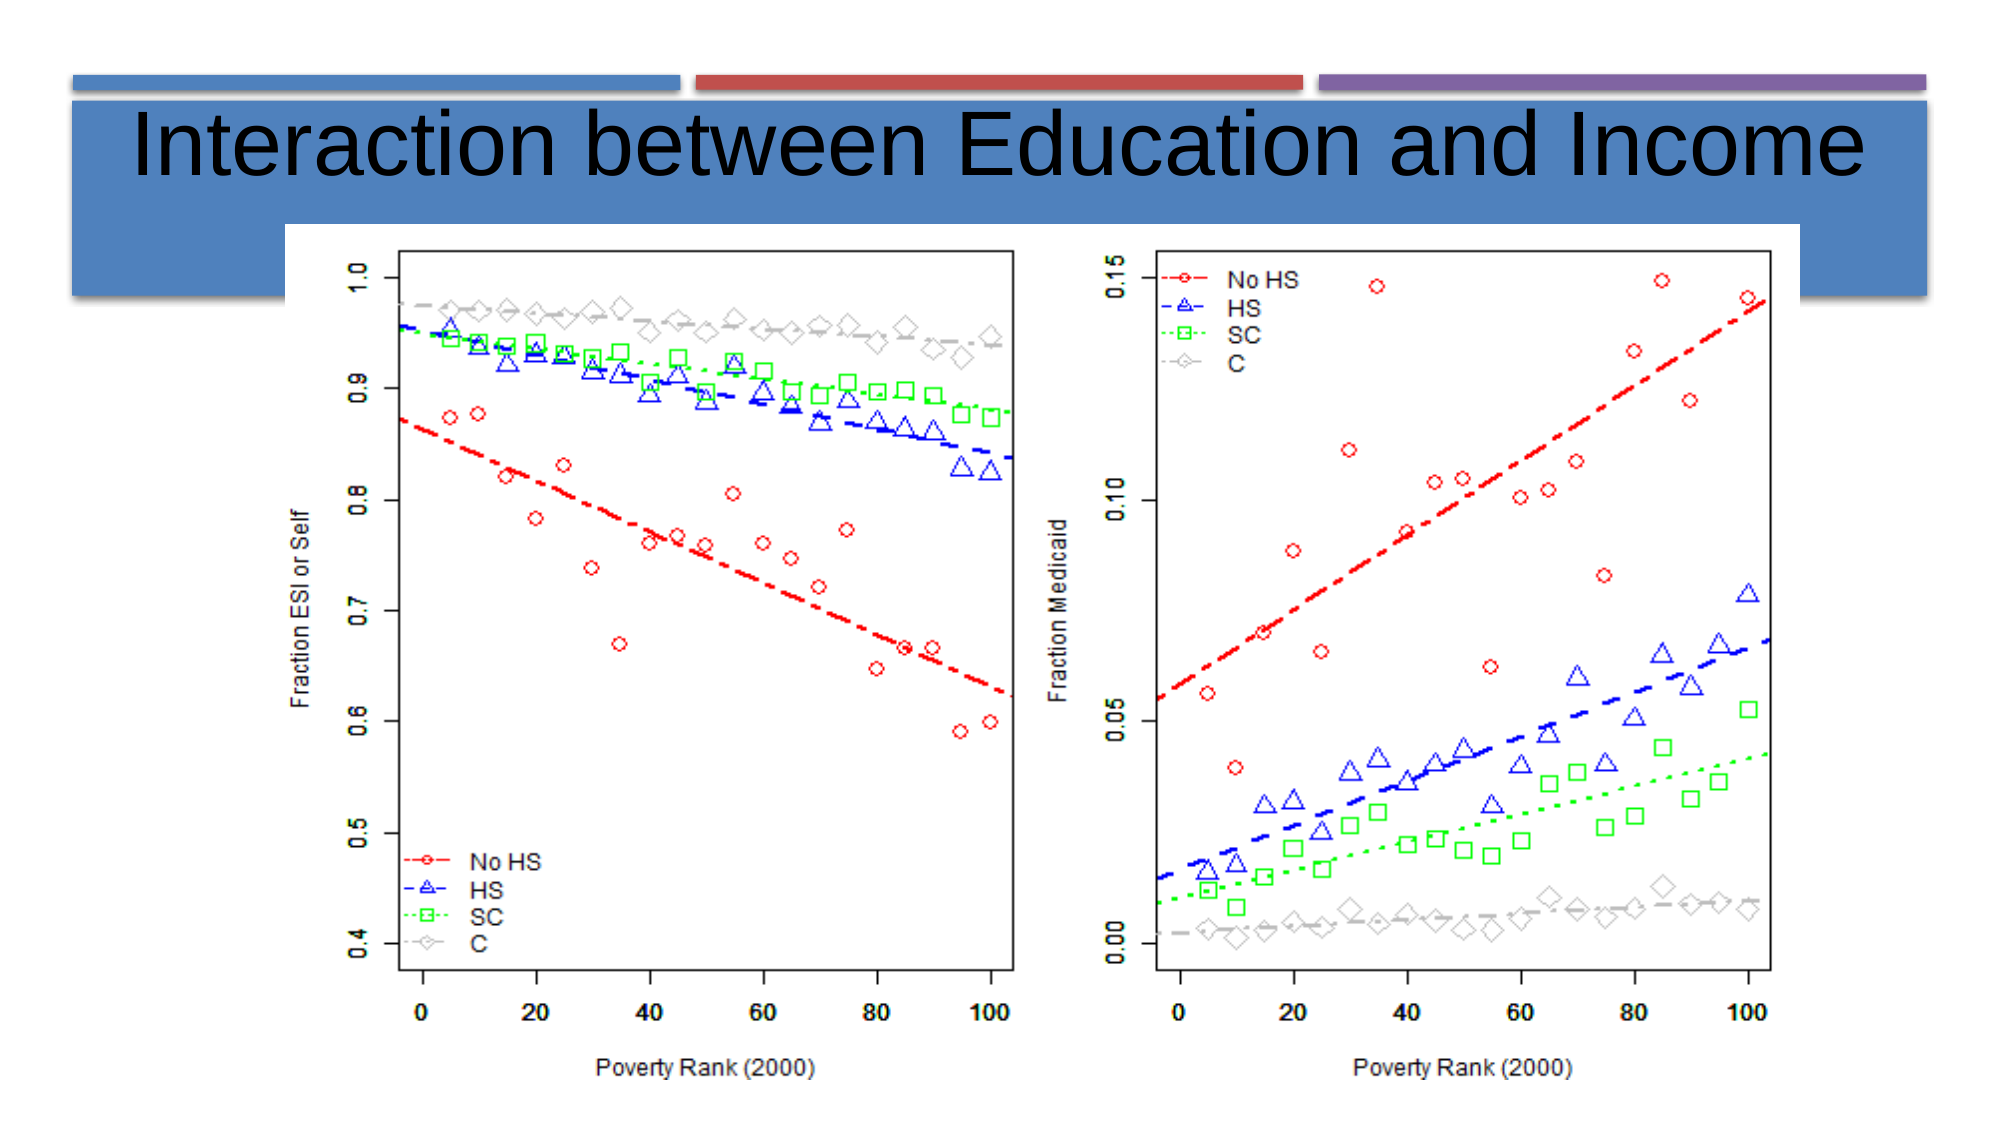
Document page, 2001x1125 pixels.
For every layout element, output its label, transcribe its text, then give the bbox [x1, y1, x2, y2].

text_box Interaction between Education and Income [99, 44, 1900, 233]
picture [284, 224, 1801, 1081]
